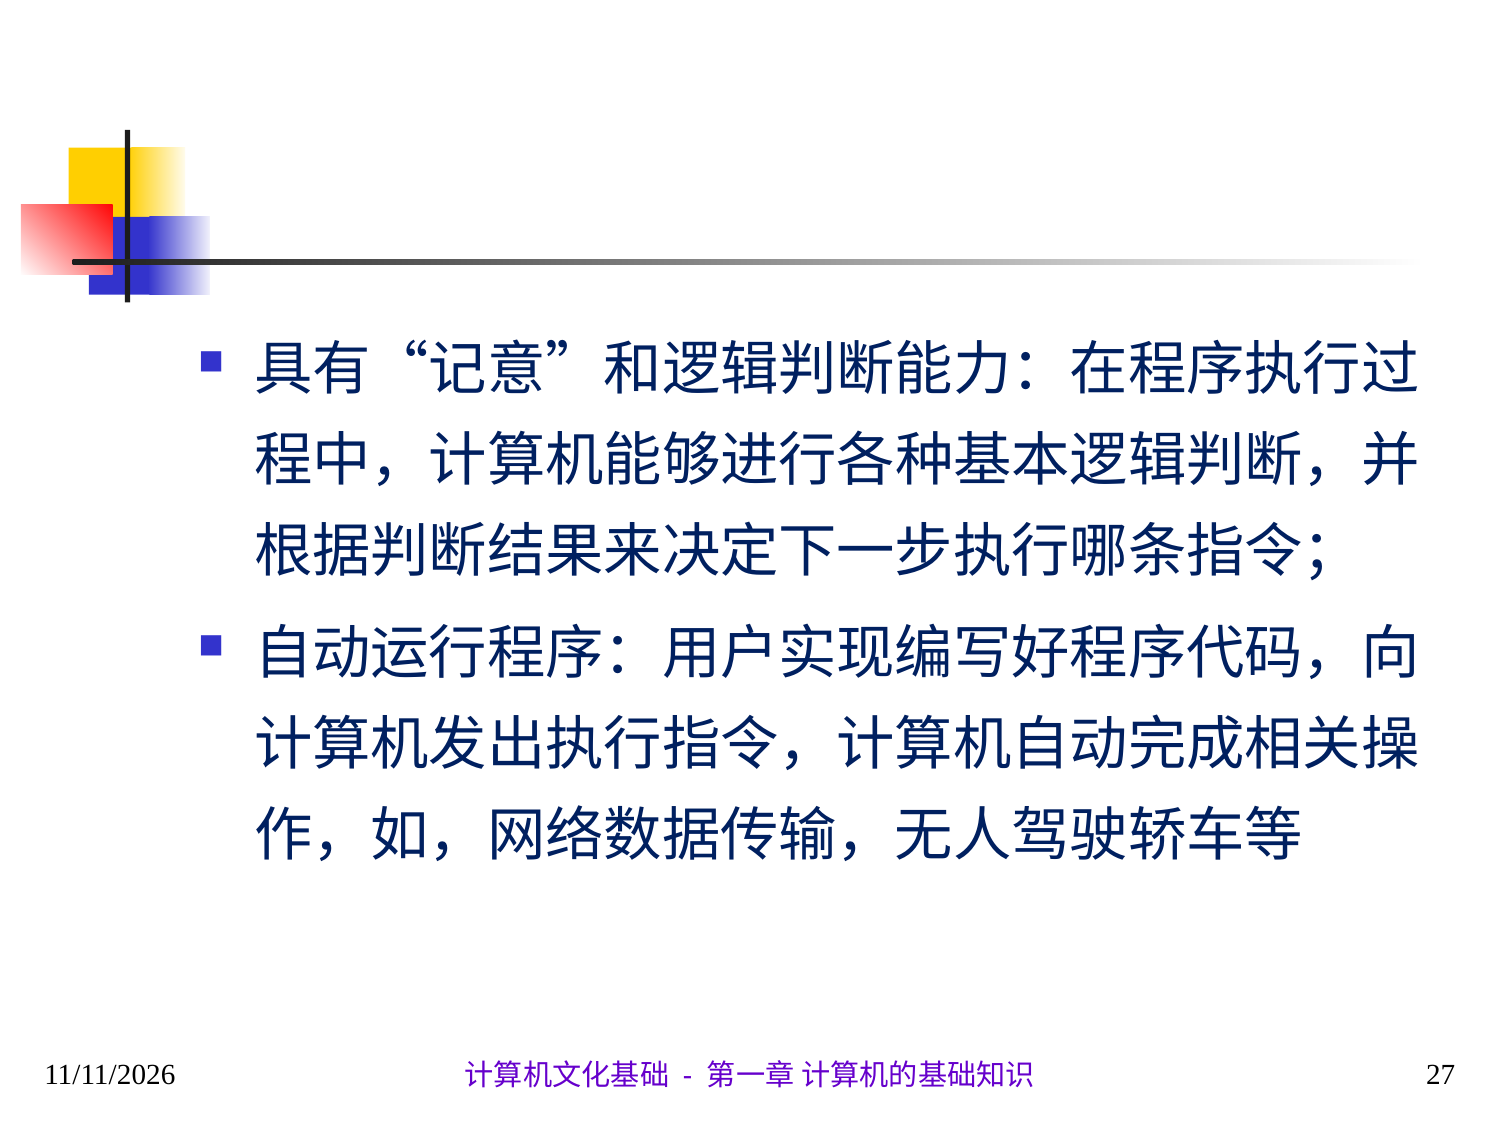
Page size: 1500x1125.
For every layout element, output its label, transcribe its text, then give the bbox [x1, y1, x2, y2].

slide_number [29, 1023, 219, 1099]
footer 计算机文化基础 - 第一章 计算机的基础知识 [242, 1024, 1258, 1100]
list 具有“记意”和逻辑判断能力：在程序执行过程中，计算机能够进行各种基本逻辑判断，并根据判断结果来决定下一步执行哪条指令； 自动运行程序：用户实现编写好程序代码，向计算机发出执行指令，计算机自动完成相关操作，如，网络数据传输，无人驾驶轿车等 [183, 302, 1469, 1024]
slide_number 27 [1281, 1023, 1471, 1099]
